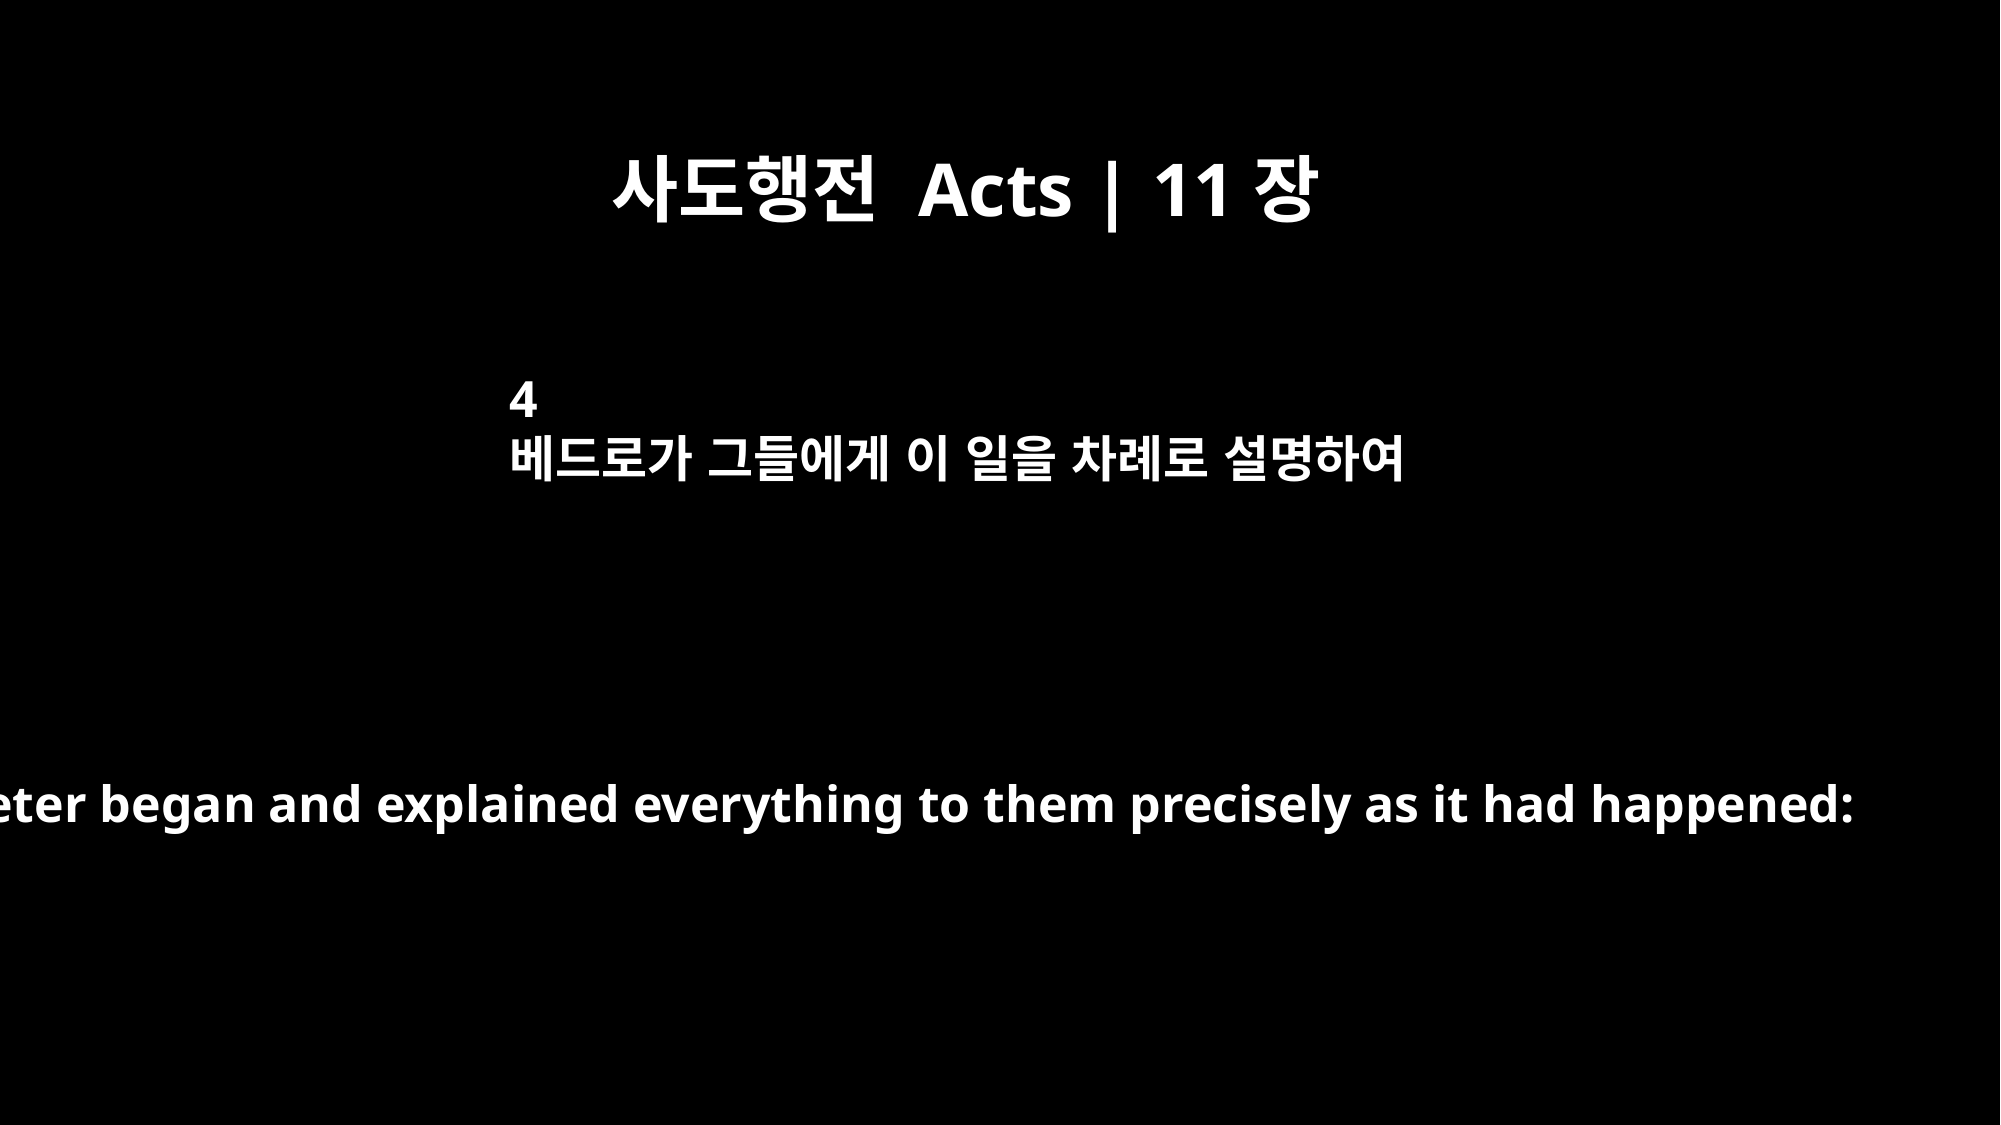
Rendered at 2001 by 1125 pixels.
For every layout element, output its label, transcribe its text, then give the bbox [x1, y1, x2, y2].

text_box 사도행전 Acts | 11장 [596, 136, 1336, 239]
text_box 4 베드로가 그들에게 이 일을 차례로 설명하여 [494, 359, 1423, 495]
text_box Peter began and explained everything to them precisely as it had happened: [0, 764, 1871, 840]
